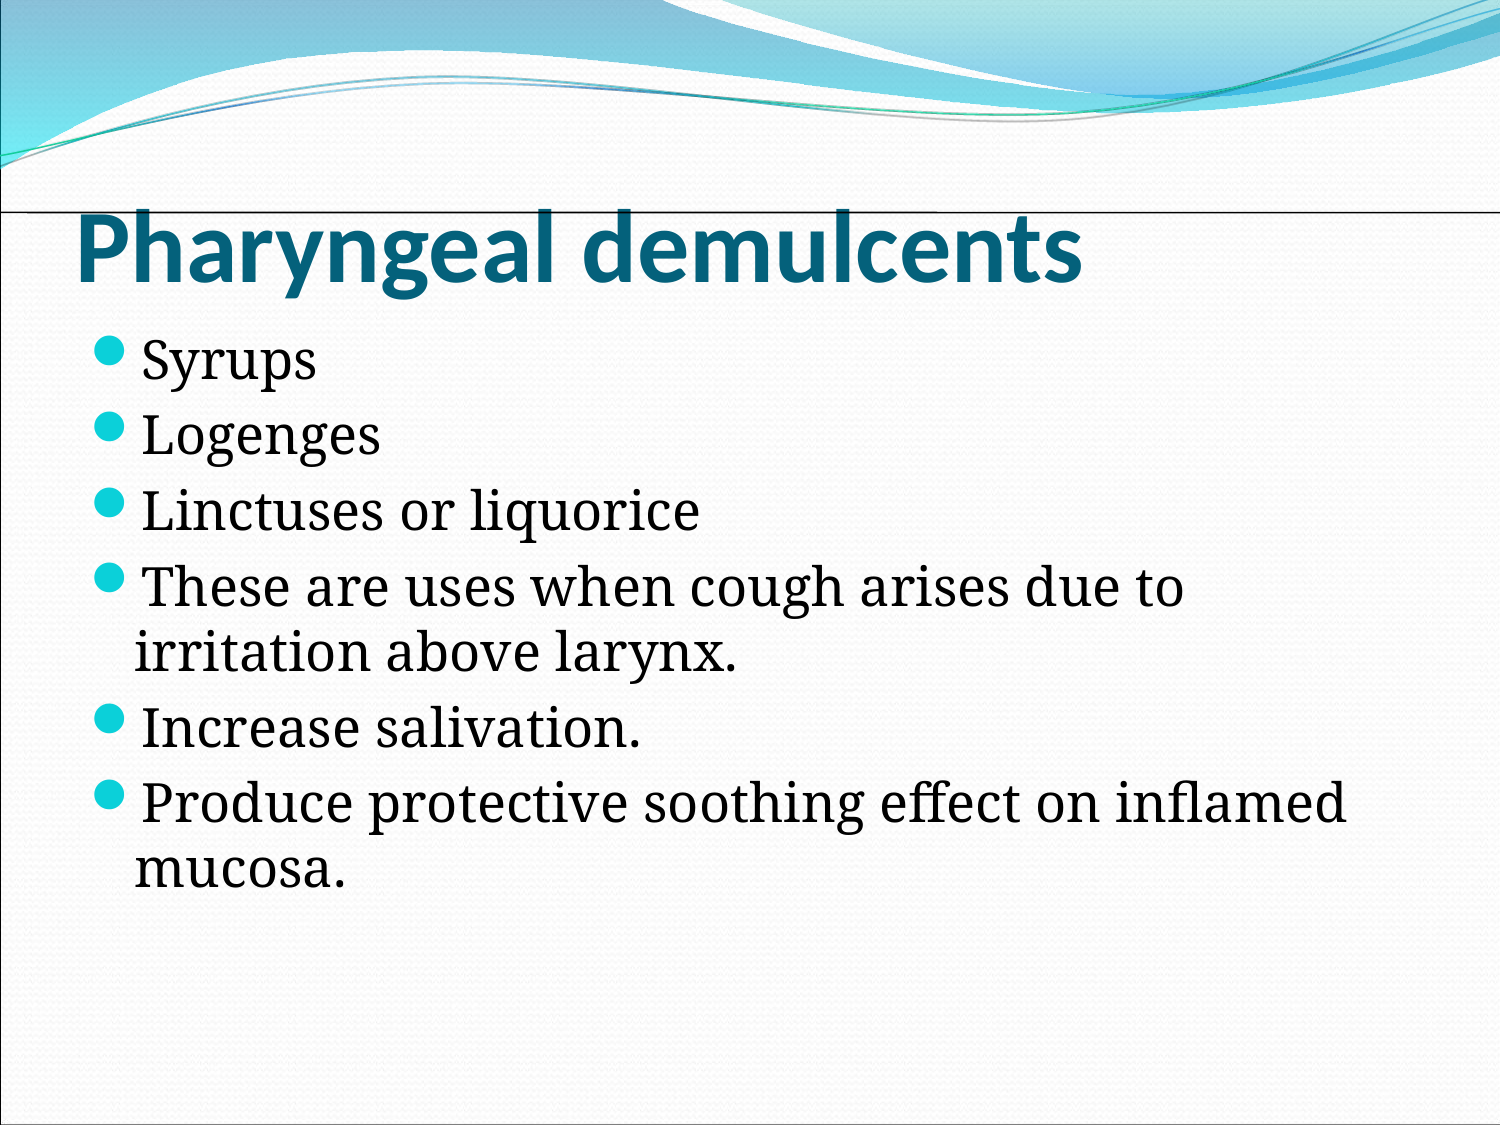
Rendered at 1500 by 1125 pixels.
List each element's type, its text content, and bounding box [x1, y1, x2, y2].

title Pharyngeal demulcents [75, 115, 1425, 212]
title Pharyngeal demulcents [75, 213, 1425, 304]
picture [0, 213, 1500, 1125]
picture [0, 0, 1500, 212]
list Syrups Logenges Linctuses or liquorice These are uses when cough arises due to irritation above larynx. Increase salivation. Produce protective soothing effect on inflamed mucosa. [75, 317, 1425, 1038]
